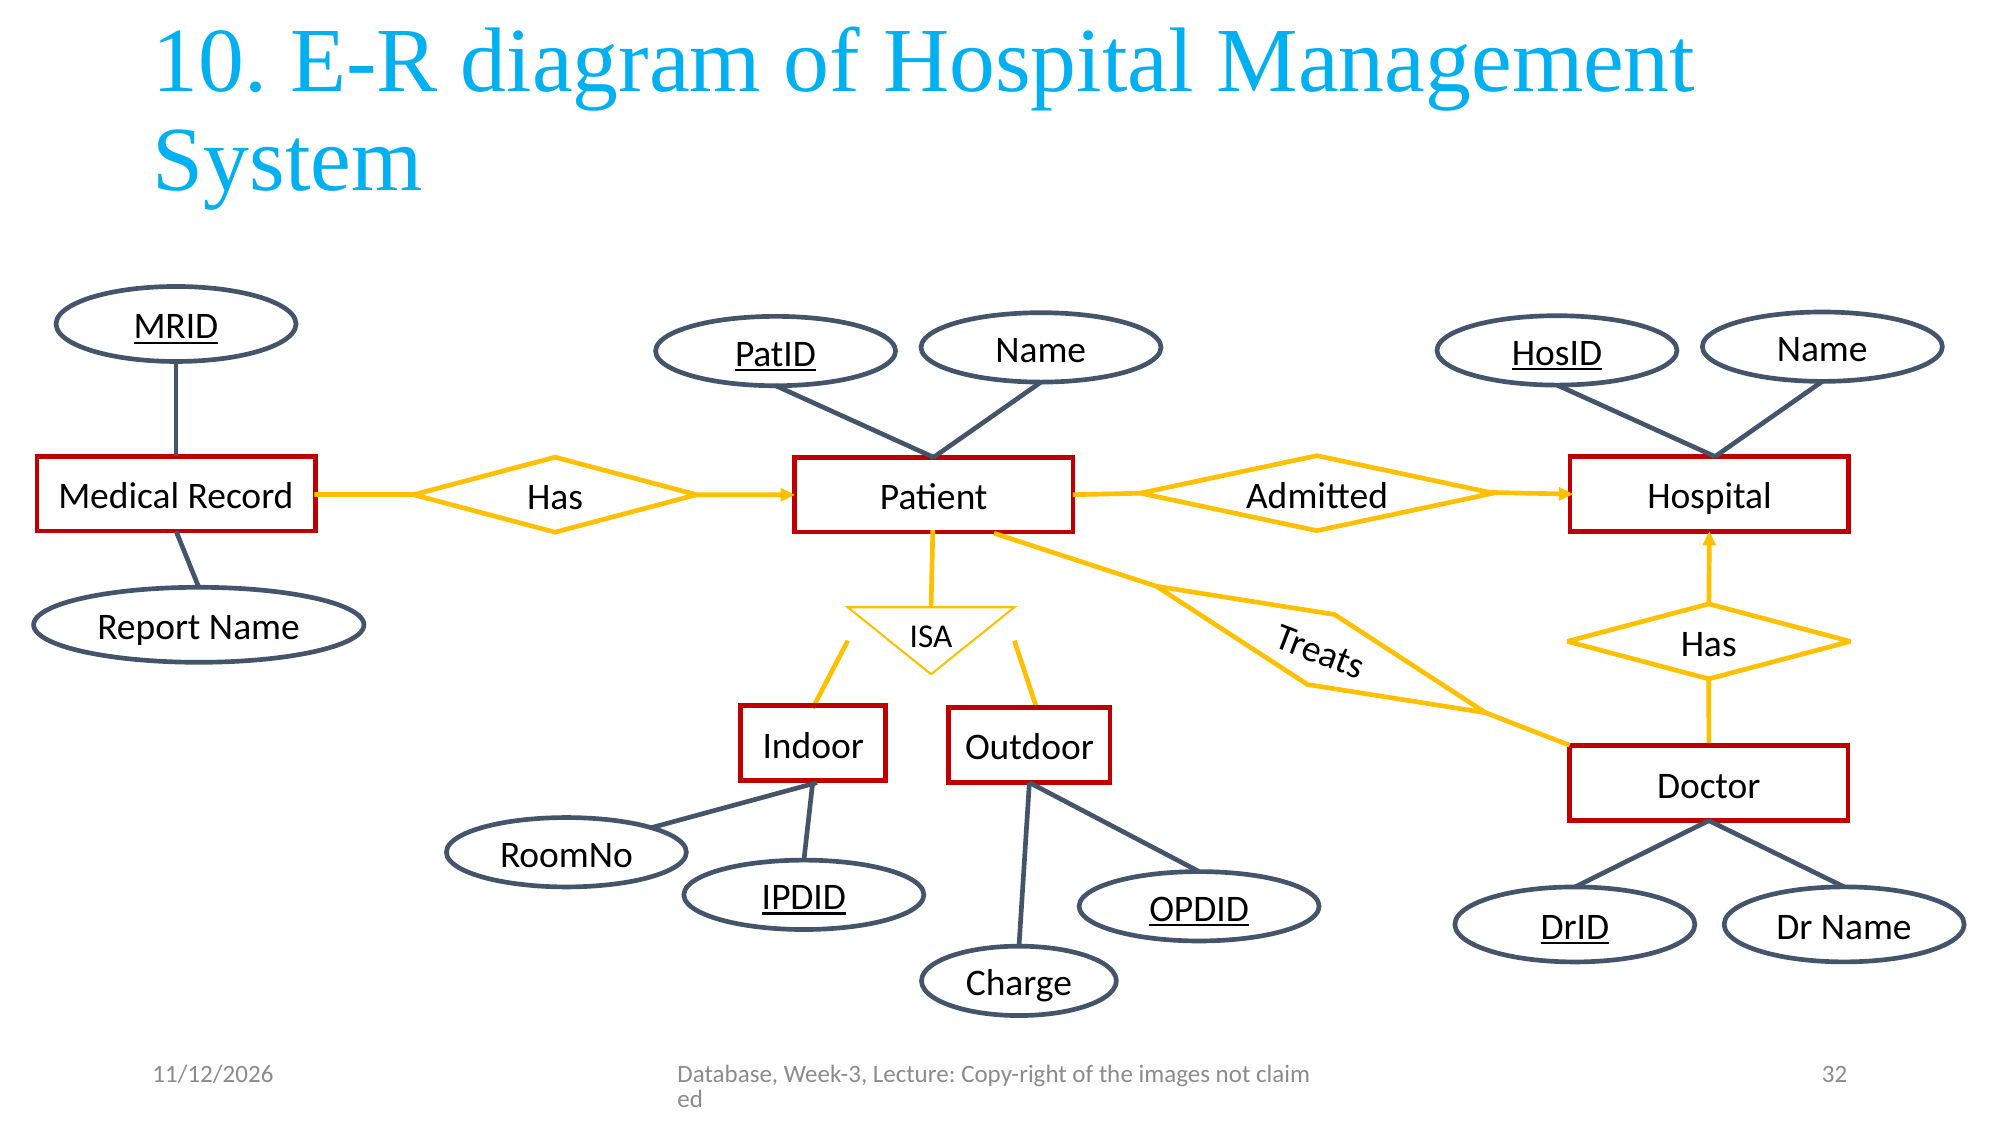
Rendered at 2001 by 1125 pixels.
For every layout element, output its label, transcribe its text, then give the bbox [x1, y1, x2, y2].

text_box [1556, 385, 1715, 457]
text_box Name [919, 311, 1163, 384]
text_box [1030, 782, 1200, 872]
text_box Has [1567, 603, 1851, 680]
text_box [933, 381, 1042, 458]
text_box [1018, 782, 1030, 947]
slide_number 32 [1412, 1042, 1863, 1103]
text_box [651, 782, 818, 828]
text_box PatID [654, 315, 897, 387]
text_box Report Name [32, 586, 366, 664]
text_box DrID [1453, 885, 1696, 963]
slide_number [137, 1042, 588, 1103]
text_box Hospital [1569, 455, 1850, 532]
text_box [972, 640, 1037, 709]
text_box Indoor [740, 704, 887, 782]
title 10. E-R diagram of Hospital Management System [137, 3, 1863, 221]
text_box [1715, 381, 1823, 457]
text_box Medical Record [36, 455, 316, 532]
text_box ISA [844, 606, 1018, 676]
text_box OPDID [1078, 870, 1321, 943]
text_box Treats [1157, 585, 1485, 714]
text_box Outdoor [948, 707, 1111, 784]
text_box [1574, 820, 1708, 887]
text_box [812, 640, 890, 709]
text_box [993, 533, 1157, 587]
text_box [803, 828, 813, 861]
text_box Charge [920, 945, 1118, 1017]
text_box MRID [54, 285, 298, 363]
text_box Admitted [1141, 454, 1490, 532]
text_box RoomNo [445, 816, 688, 888]
text_box Patient [793, 456, 1074, 533]
text_box Name [1701, 310, 1944, 383]
text_box HosID [1435, 314, 1679, 387]
text_box Doctor [1569, 745, 1849, 822]
text_box IPDID [682, 859, 925, 931]
text_box Has [418, 456, 691, 534]
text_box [1485, 712, 1570, 746]
footer Database, Week-3, Lecture: Copy-right of the images not claimed [662, 1042, 1338, 1103]
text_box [1708, 820, 1845, 887]
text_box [775, 385, 933, 458]
text_box Dr Name [1723, 885, 1966, 963]
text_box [176, 531, 199, 588]
